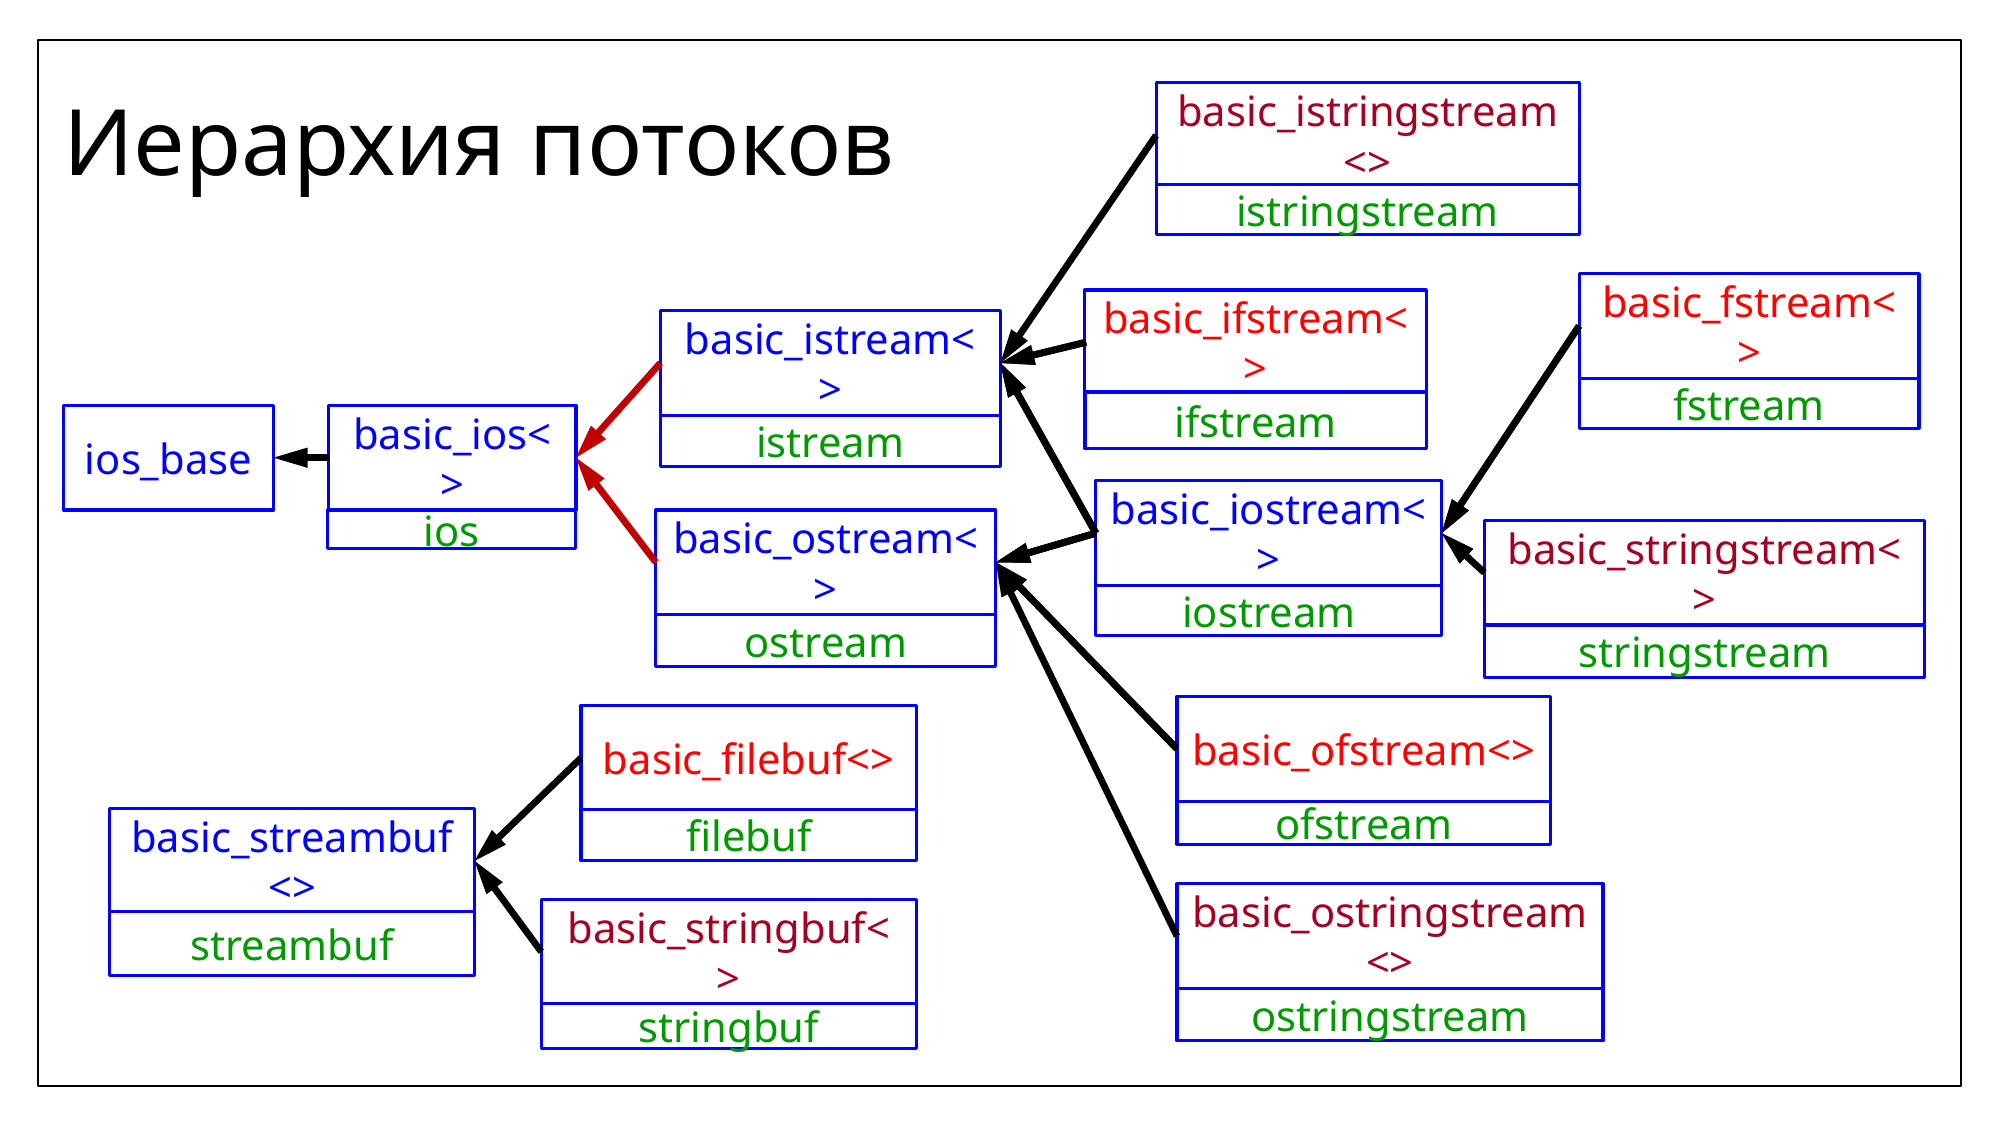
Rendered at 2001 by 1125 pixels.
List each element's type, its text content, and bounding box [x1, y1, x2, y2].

text_box stringbuf [540, 1002, 918, 1050]
text_box ifstream [1103, 390, 1428, 450]
text_box basic_istream<> [659, 309, 994, 414]
text_box basic_stringstream<> [1483, 519, 1926, 624]
text_box ios_base [62, 404, 275, 512]
text_box basic_streambuf<> [108, 807, 468, 910]
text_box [1000, 372, 1097, 534]
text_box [995, 537, 1097, 560]
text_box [1441, 325, 1580, 534]
text_box ofstream [1182, 800, 1552, 846]
text_box basic_filebuf<> [579, 704, 918, 808]
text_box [1441, 532, 1485, 573]
text_box iostream [1183, 584, 1443, 637]
text_box basic_istringstream<> [1155, 81, 1581, 183]
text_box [575, 457, 657, 563]
text_box streambuf [108, 910, 476, 977]
text_box ostream [654, 613, 988, 668]
text_box basic_ofstream<> [1182, 695, 1552, 800]
text_box basic_stringbuf<> [540, 898, 918, 1002]
text_box filebuf [587, 808, 918, 862]
text_box basic_ifstream<> [1103, 288, 1428, 390]
text_box basic_ios<> [327, 404, 569, 508]
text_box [474, 757, 582, 862]
title Иерархия потоков [48, 34, 1669, 258]
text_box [1000, 134, 1157, 364]
text_box istringstream [1163, 183, 1581, 236]
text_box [995, 562, 1178, 937]
text_box istream [661, 414, 993, 468]
text_box stringstream [1483, 624, 1926, 679]
text_box basic_fstream<> [1578, 272, 1921, 377]
text_box basic_ostringstream<> [1175, 882, 1605, 987]
text_box fstream [1586, 377, 1921, 430]
text_box basic_iostream<> [1102, 479, 1443, 584]
text_box ios [326, 508, 569, 550]
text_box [474, 860, 542, 952]
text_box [575, 362, 661, 458]
text_box ostringstream [1175, 987, 1605, 1042]
text_box basic_ostream<> [654, 508, 993, 613]
